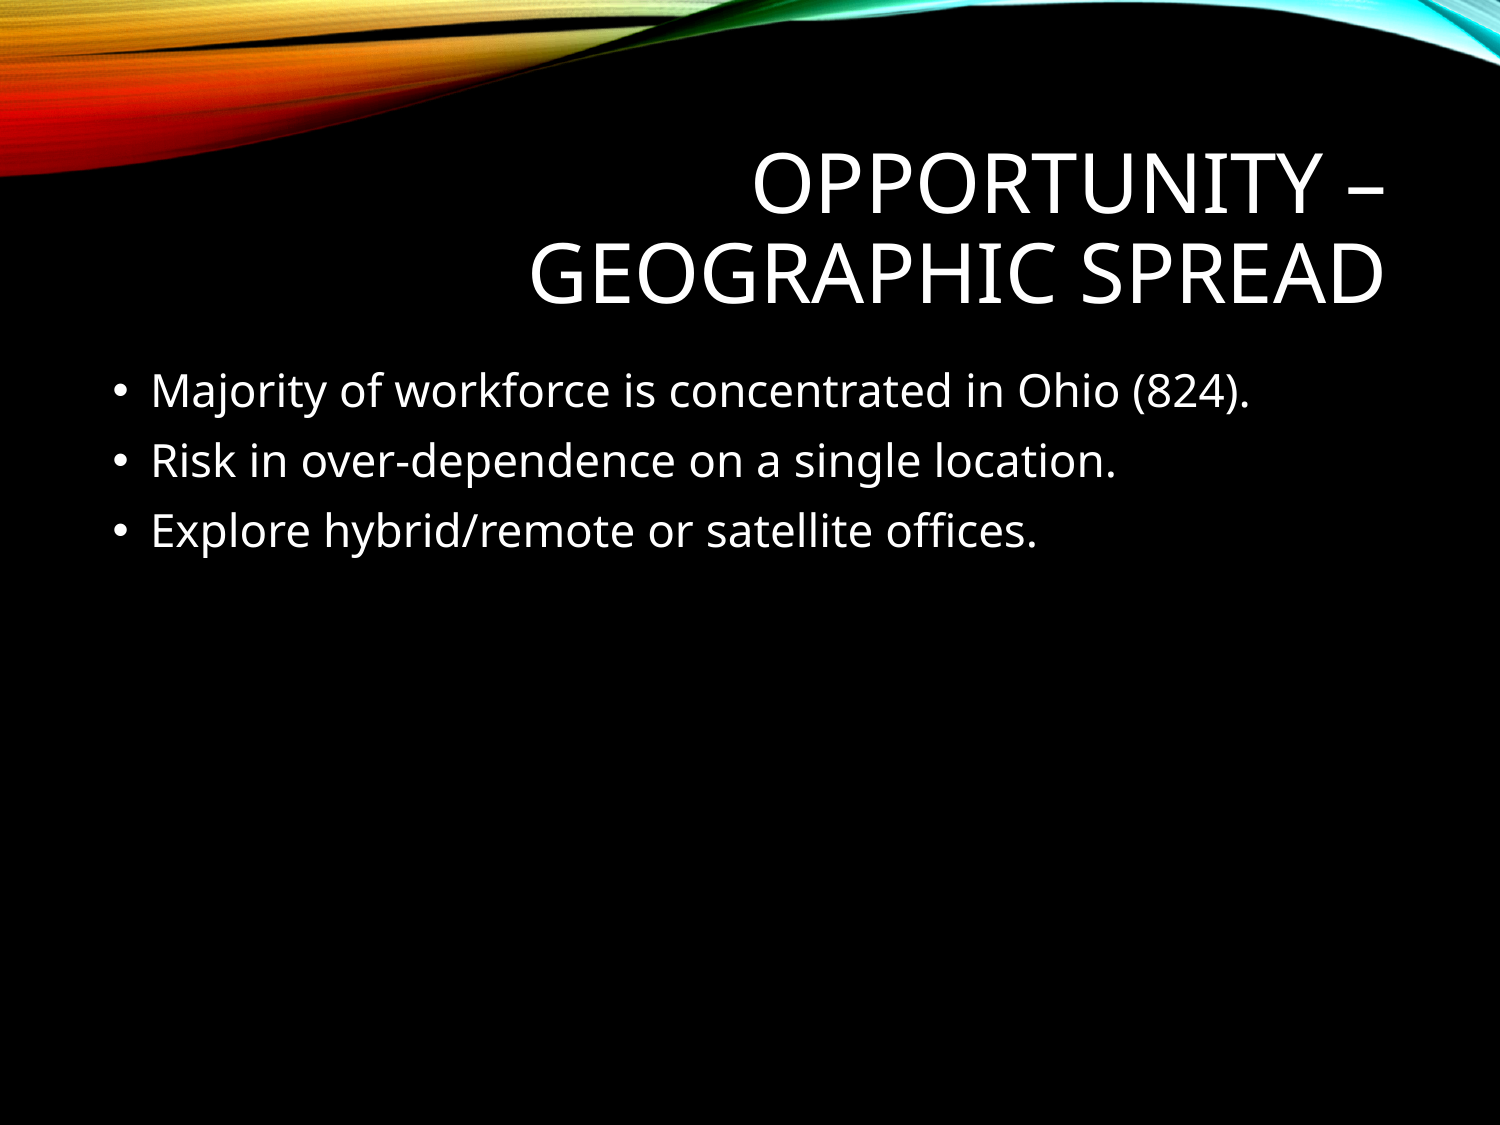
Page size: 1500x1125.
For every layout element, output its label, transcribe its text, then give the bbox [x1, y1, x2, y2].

picture [0, 0, 1500, 178]
list Majority of workforce is concentrated in Ohio (824). Risk in over-dependence on a single location. Explore hybrid/remote or satellite offices. [97, 360, 1403, 1028]
title Opportunity – Geographic Spread [356, 125, 1403, 338]
